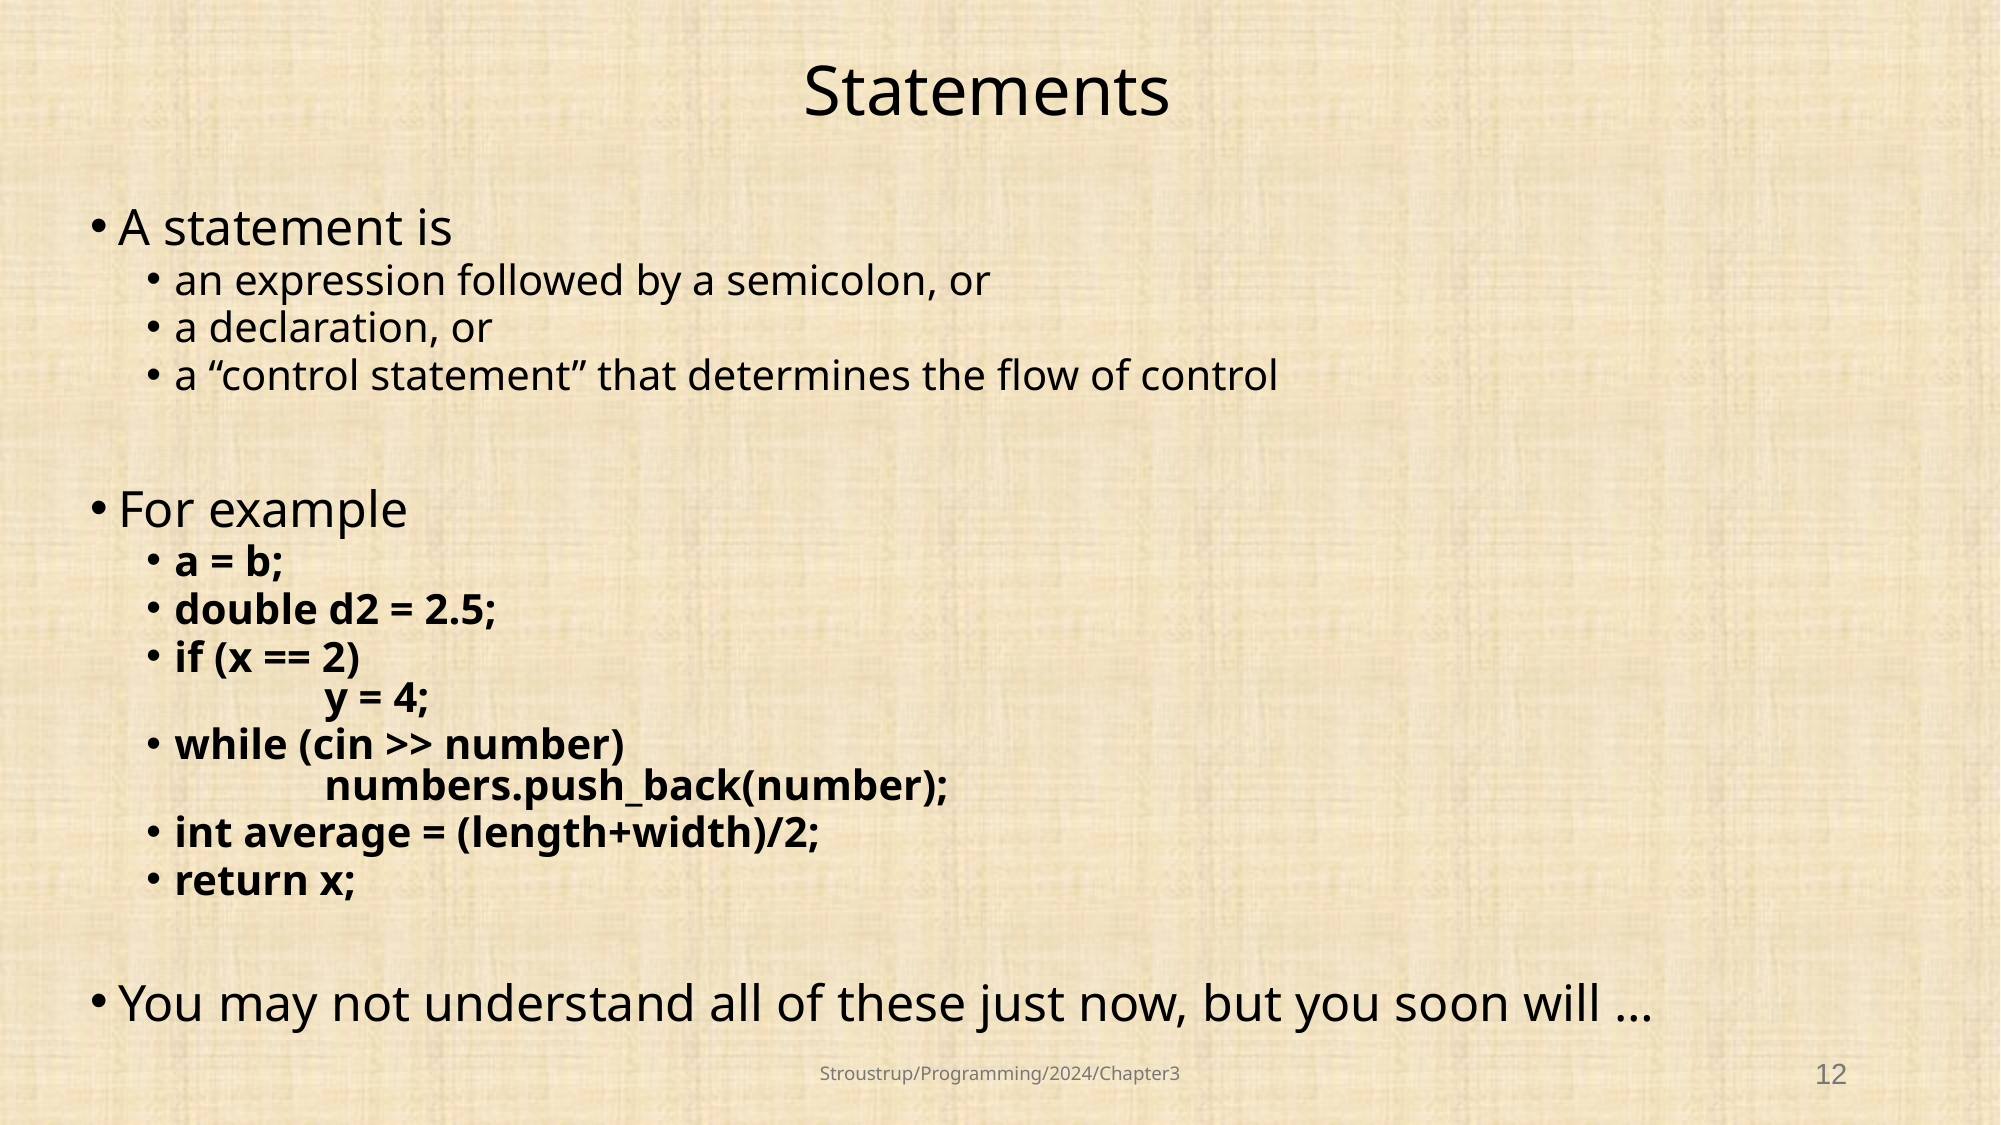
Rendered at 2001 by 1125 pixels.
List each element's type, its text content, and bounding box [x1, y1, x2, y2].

slide_number 12 [1412, 1042, 1863, 1103]
title Statements [350, 0, 1625, 188]
footer Stroustrup/Programming/2024/Chapter3 [662, 1042, 1338, 1103]
list A statement is an expression followed by a semicolon, or a declaration, or a “control statement” that determines the flow of control For example a = b; double d2 = 2.5; if (x == 2) y = 4; while (cin >> number) numbers.push_back(number); int average = (length+width)/2; return x; You may not understand all of these just now, but you soon will … [75, 200, 1700, 1000]
picture [0, 0, 2001, 1125]
